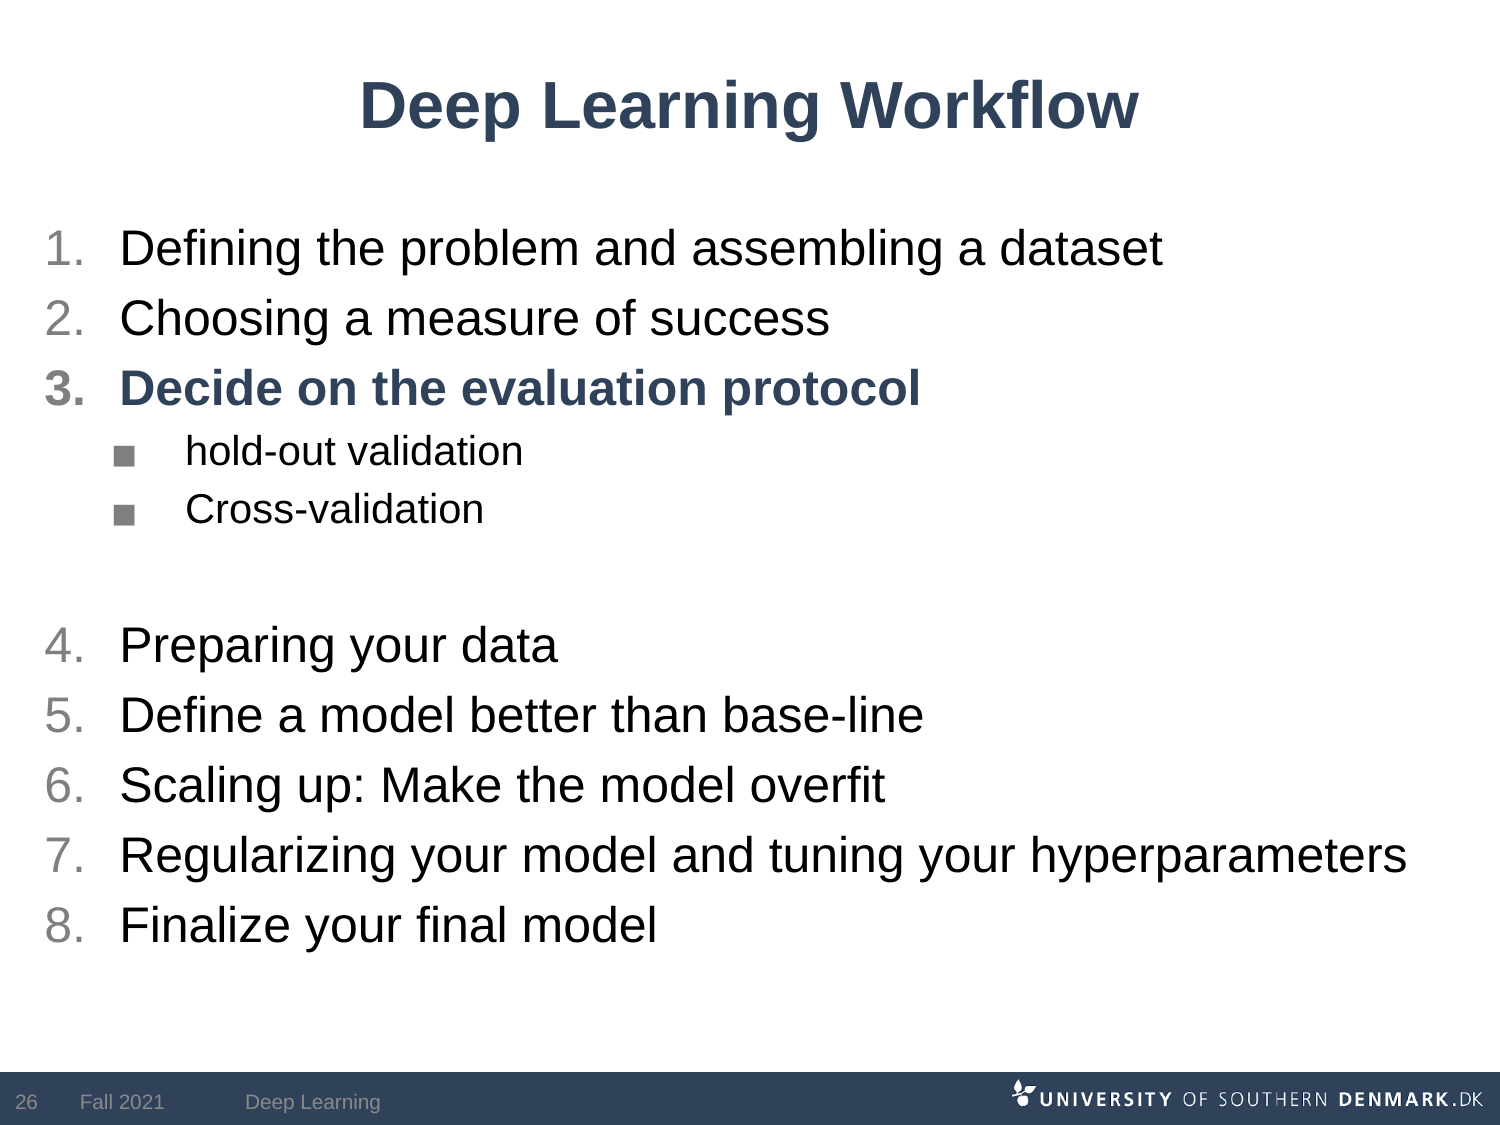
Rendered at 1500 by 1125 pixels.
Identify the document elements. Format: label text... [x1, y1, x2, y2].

list Defining the problem and assembling a dataset Choosing a measure of success Decide on the evaluation protocol hold-out validation Cross-validation Preparing your data Define a model better than base-line Scaling up: Make the model overfit Regularizing your model and tuning your hyperparameters Finalize your final model [29, 208, 1471, 1012]
title Deep Learning Workflow [35, 19, 1465, 185]
slide_number 26 [0, 1078, 71, 1125]
picture [0, 1072, 1500, 1125]
